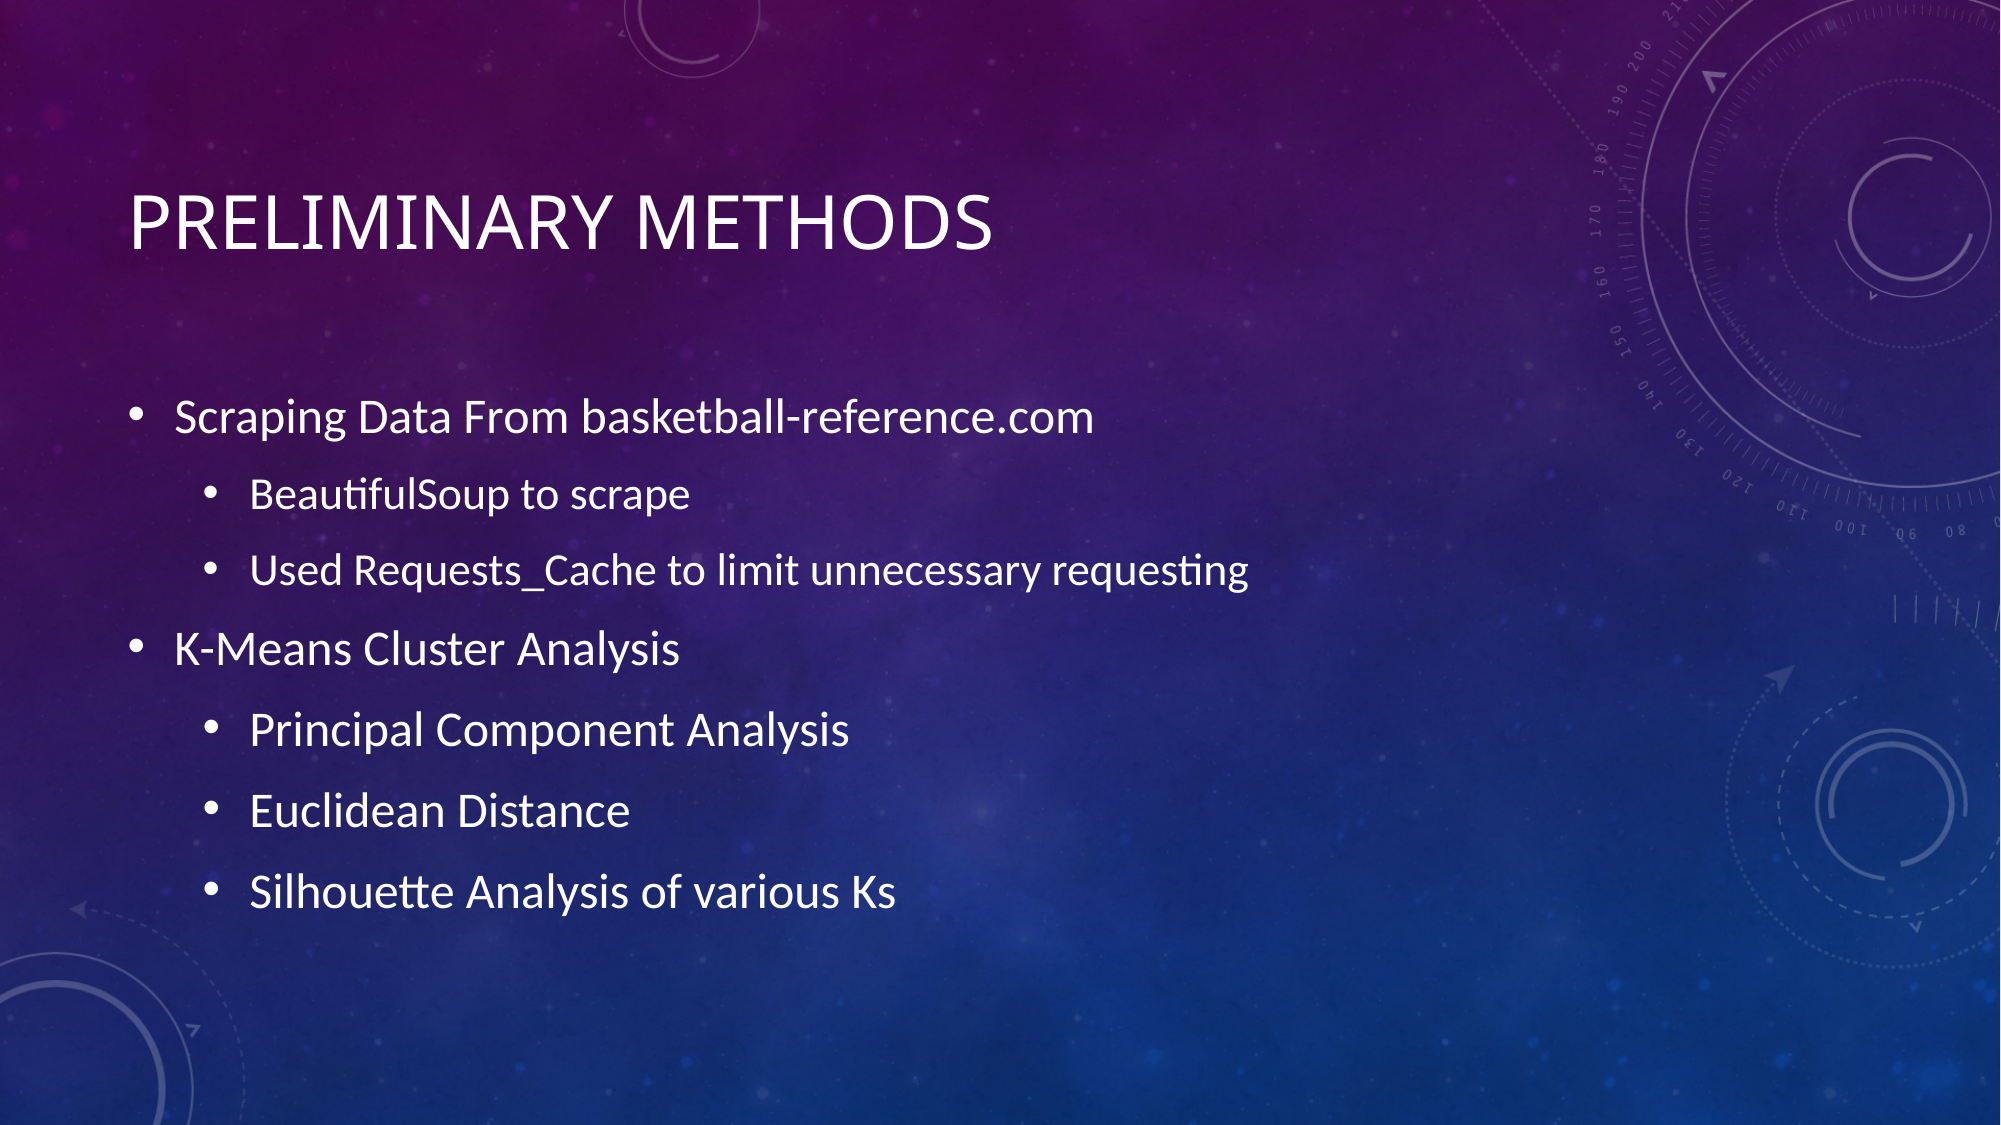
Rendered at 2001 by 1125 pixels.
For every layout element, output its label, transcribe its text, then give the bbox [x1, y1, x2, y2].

list Scraping Data From basketball-reference.com BeautifulSoup to scrape Used Requests_Cache to limit unnecessary requesting K-Means Cluster Analysis Principal Component Analysis Euclidean Distance Silhouette Analysis of various Ks [112, 351, 1775, 950]
picture [0, 0, 2001, 1125]
title Preliminary Methods [112, 99, 1775, 339]
